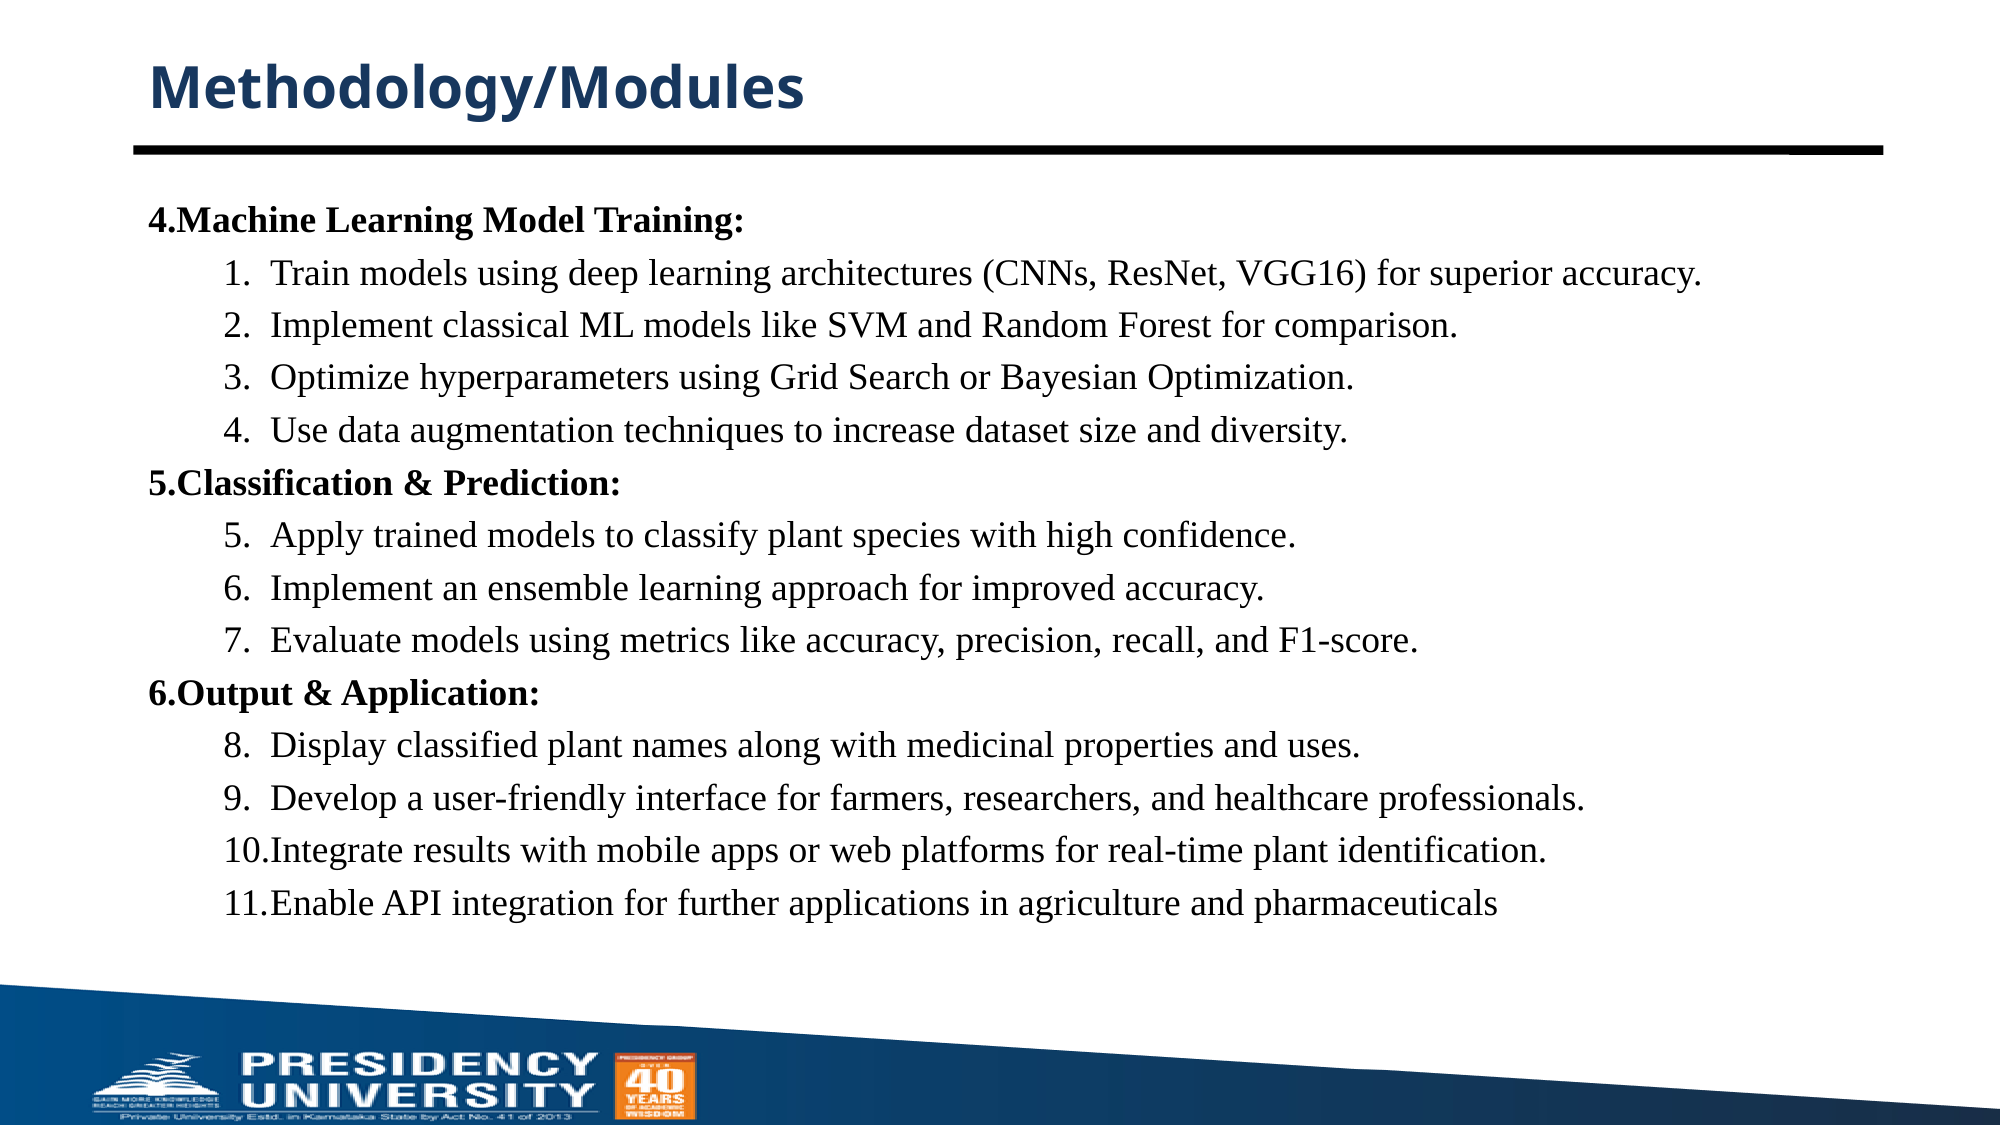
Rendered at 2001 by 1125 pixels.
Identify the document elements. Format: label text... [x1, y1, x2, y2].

title Methodology/Modules [133, 45, 1884, 125]
picture [0, 982, 2000, 1125]
list 4.Machine Learning Model Training: Train models using deep learning architectures (CNNs, ResNet, VGG16) for superior accuracy. Implement classical ML models like SVM and Random Forest for comparison. Optimize hyperparameters using Grid Search or Bayesian Optimization. Use data augmentation techniques to increase dataset size and diversity. 5.Classification & Prediction: Apply trained models to classify plant species with high confidence. Implement an ensemble learning approach for improved accuracy. Evaluate models using metrics like accuracy, precision, recall, and F1-score. 6.Output & Application: Display classified plant names along with medicinal properties and uses. Develop a user-friendly interface for farmers, researchers, and healthcare professionals. Integrate results with mobile apps or web platforms for real-time plant identification. Enable API integration for further applications in agriculture and pharmaceuticals [133, 187, 1884, 1000]
